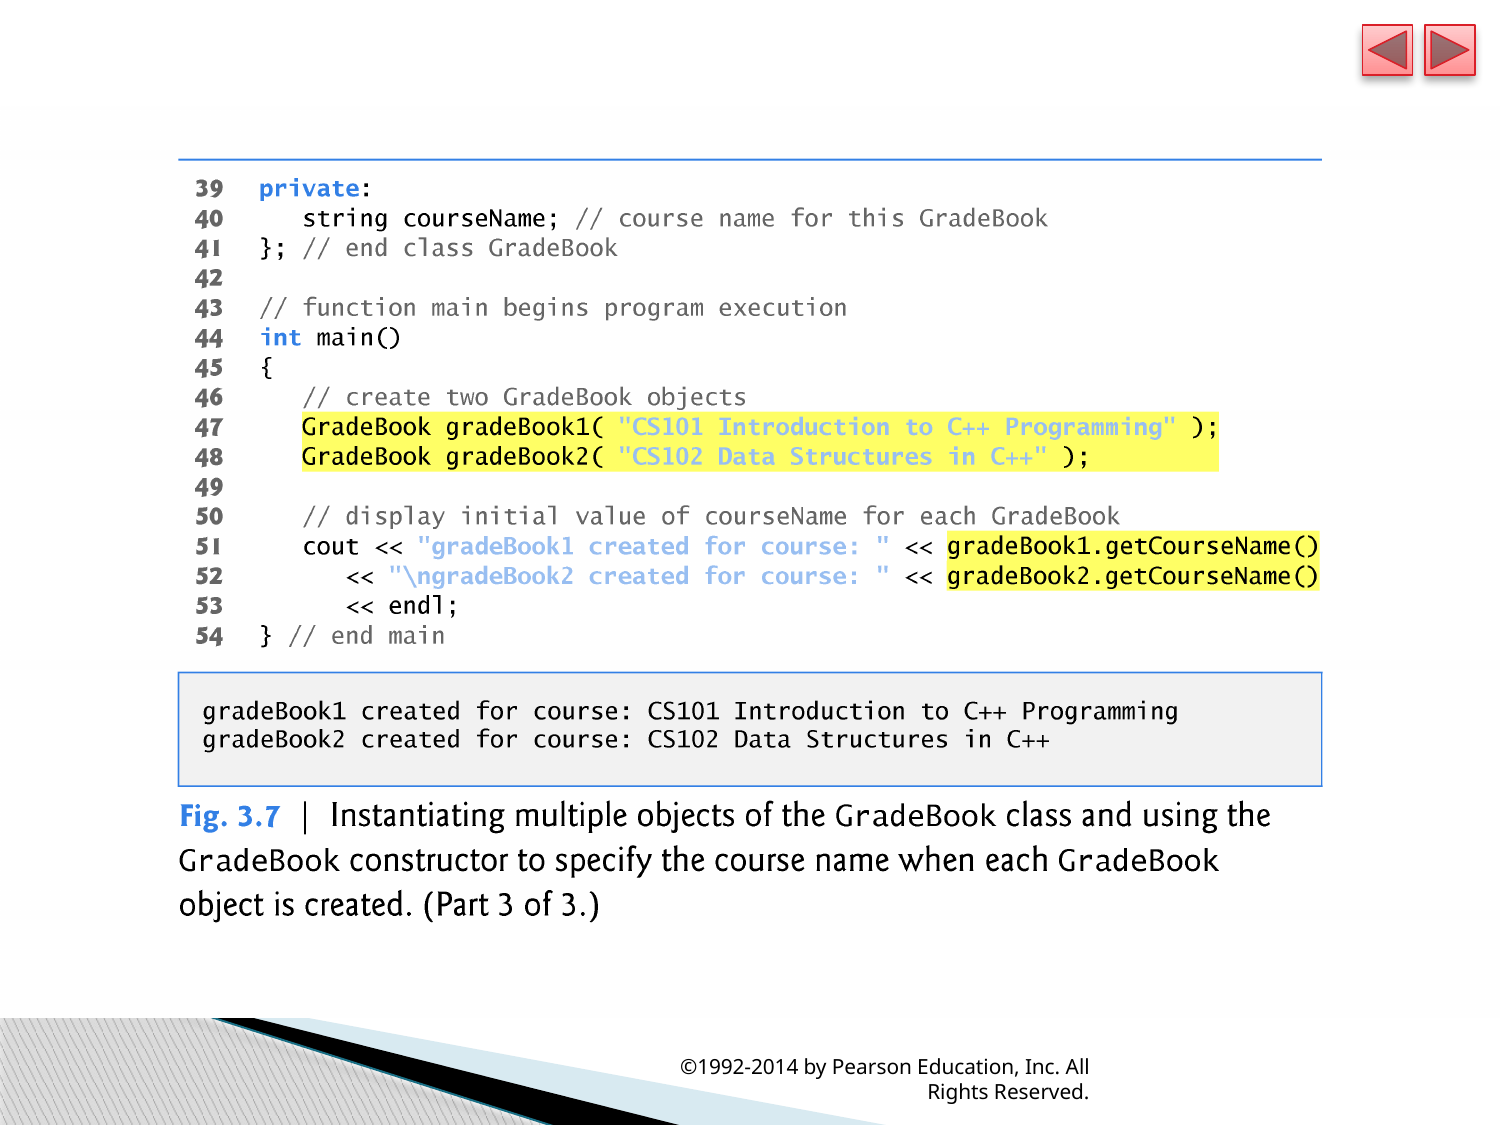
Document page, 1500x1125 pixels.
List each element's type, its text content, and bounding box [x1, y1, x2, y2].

picture [0, 106, 1500, 1018]
footer ©1992-2014 by Pearson Education, Inc. All Rights Reserved. [650, 1051, 1105, 1112]
